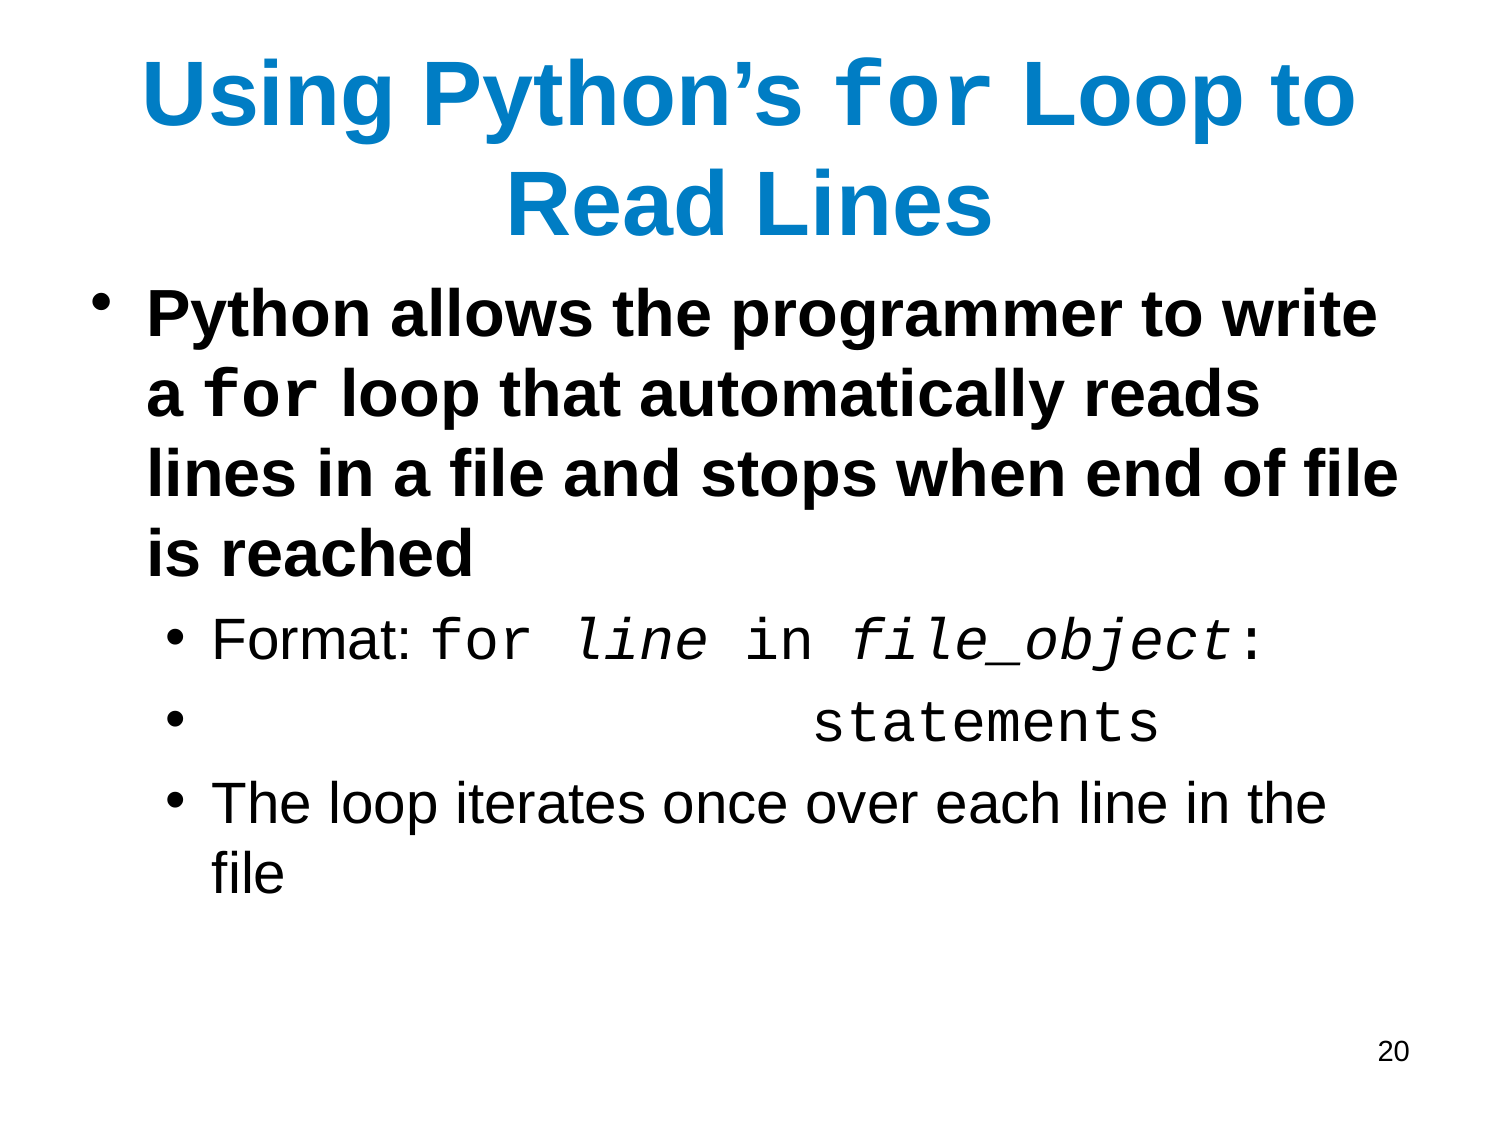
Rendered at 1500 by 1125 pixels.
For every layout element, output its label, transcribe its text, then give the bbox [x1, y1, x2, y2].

list Python allows the programmer to write a for loop that automatically reads lines in a file and stops when end of file is reached Format: for line in file_object: statements The loop iterates once over each line in the file [75, 262, 1425, 1005]
title Using Python’s for Loop to Read Lines [75, 50, 1425, 238]
slide_number 20 [1074, 1024, 1426, 1103]
